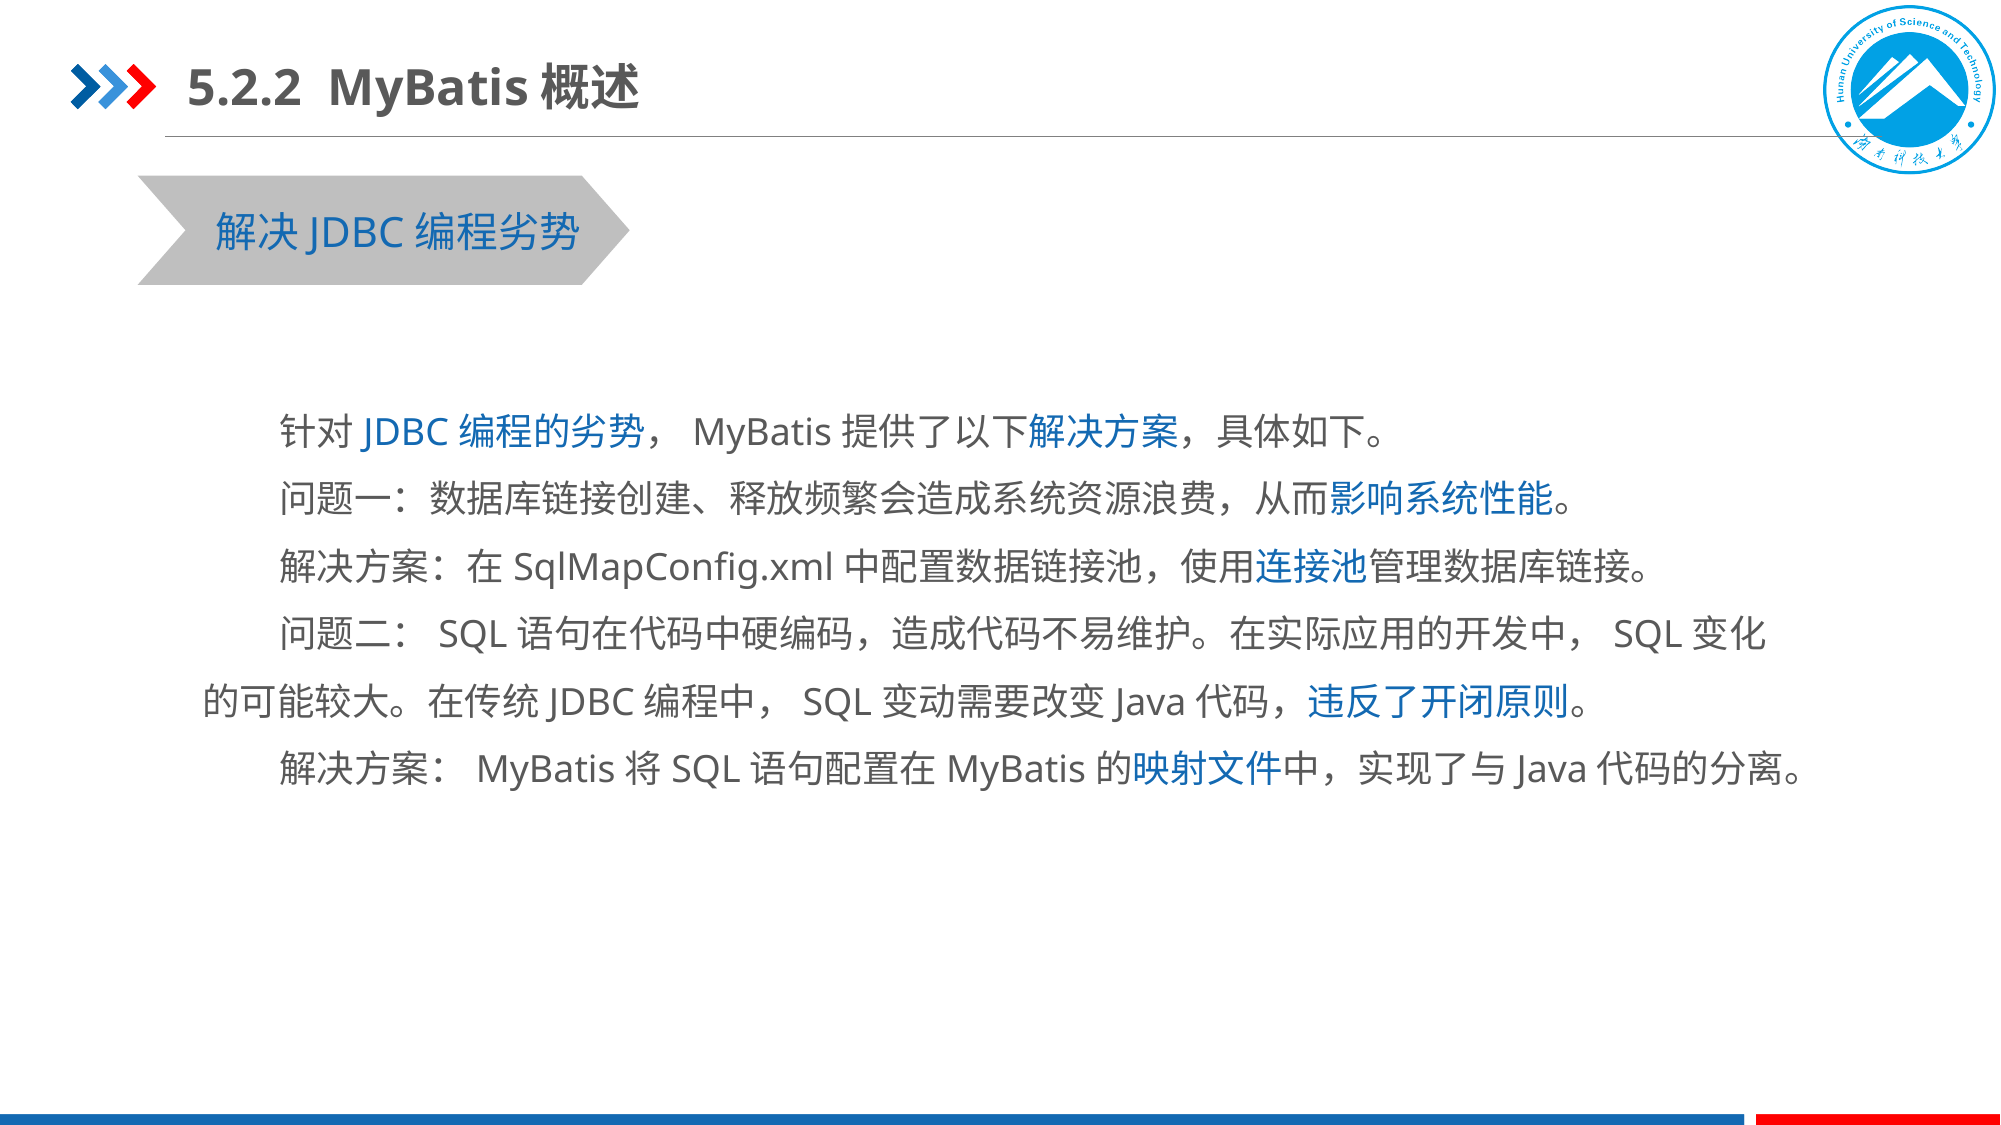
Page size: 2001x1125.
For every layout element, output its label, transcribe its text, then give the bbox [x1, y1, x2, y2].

text_box 5.2.2 MyBatis概述 [187, 43, 680, 127]
text_box 解决JDBC编程劣势 [200, 198, 597, 264]
picture [1870, 56, 1917, 97]
picture [1827, 9, 1992, 170]
text_box [137, 175, 630, 285]
picture [1924, 5, 1996, 75]
picture [1921, 105, 1996, 175]
text_box 针对JDBC编程的劣势，MyBatis提供了以下解决方案，具体如下。 问题一：数据库链接创建、释放频繁会造成系统资源浪费，从而影响系统性能。 解决方案：在SqlMapConfig.xml中配置数据链接池，使用连接池管理数据库链接。 问题二：SQL语句在代码中硬编码，造成代码不易维护。在实际应用的开发中，SQL变化的可能较大。在传统JDBC编程中，SQL变动需要改变Java代码，违反了开闭原则。 解决方案：MyBatis将SQL语句配置在MyBatis的映射文件中，实现了与Java代码的分离。 [187, 377, 1815, 807]
picture [1823, 5, 1895, 76]
picture [1823, 104, 1836, 136]
picture [1867, 59, 1897, 87]
picture [1861, 60, 1963, 118]
picture [1823, 137, 1898, 175]
